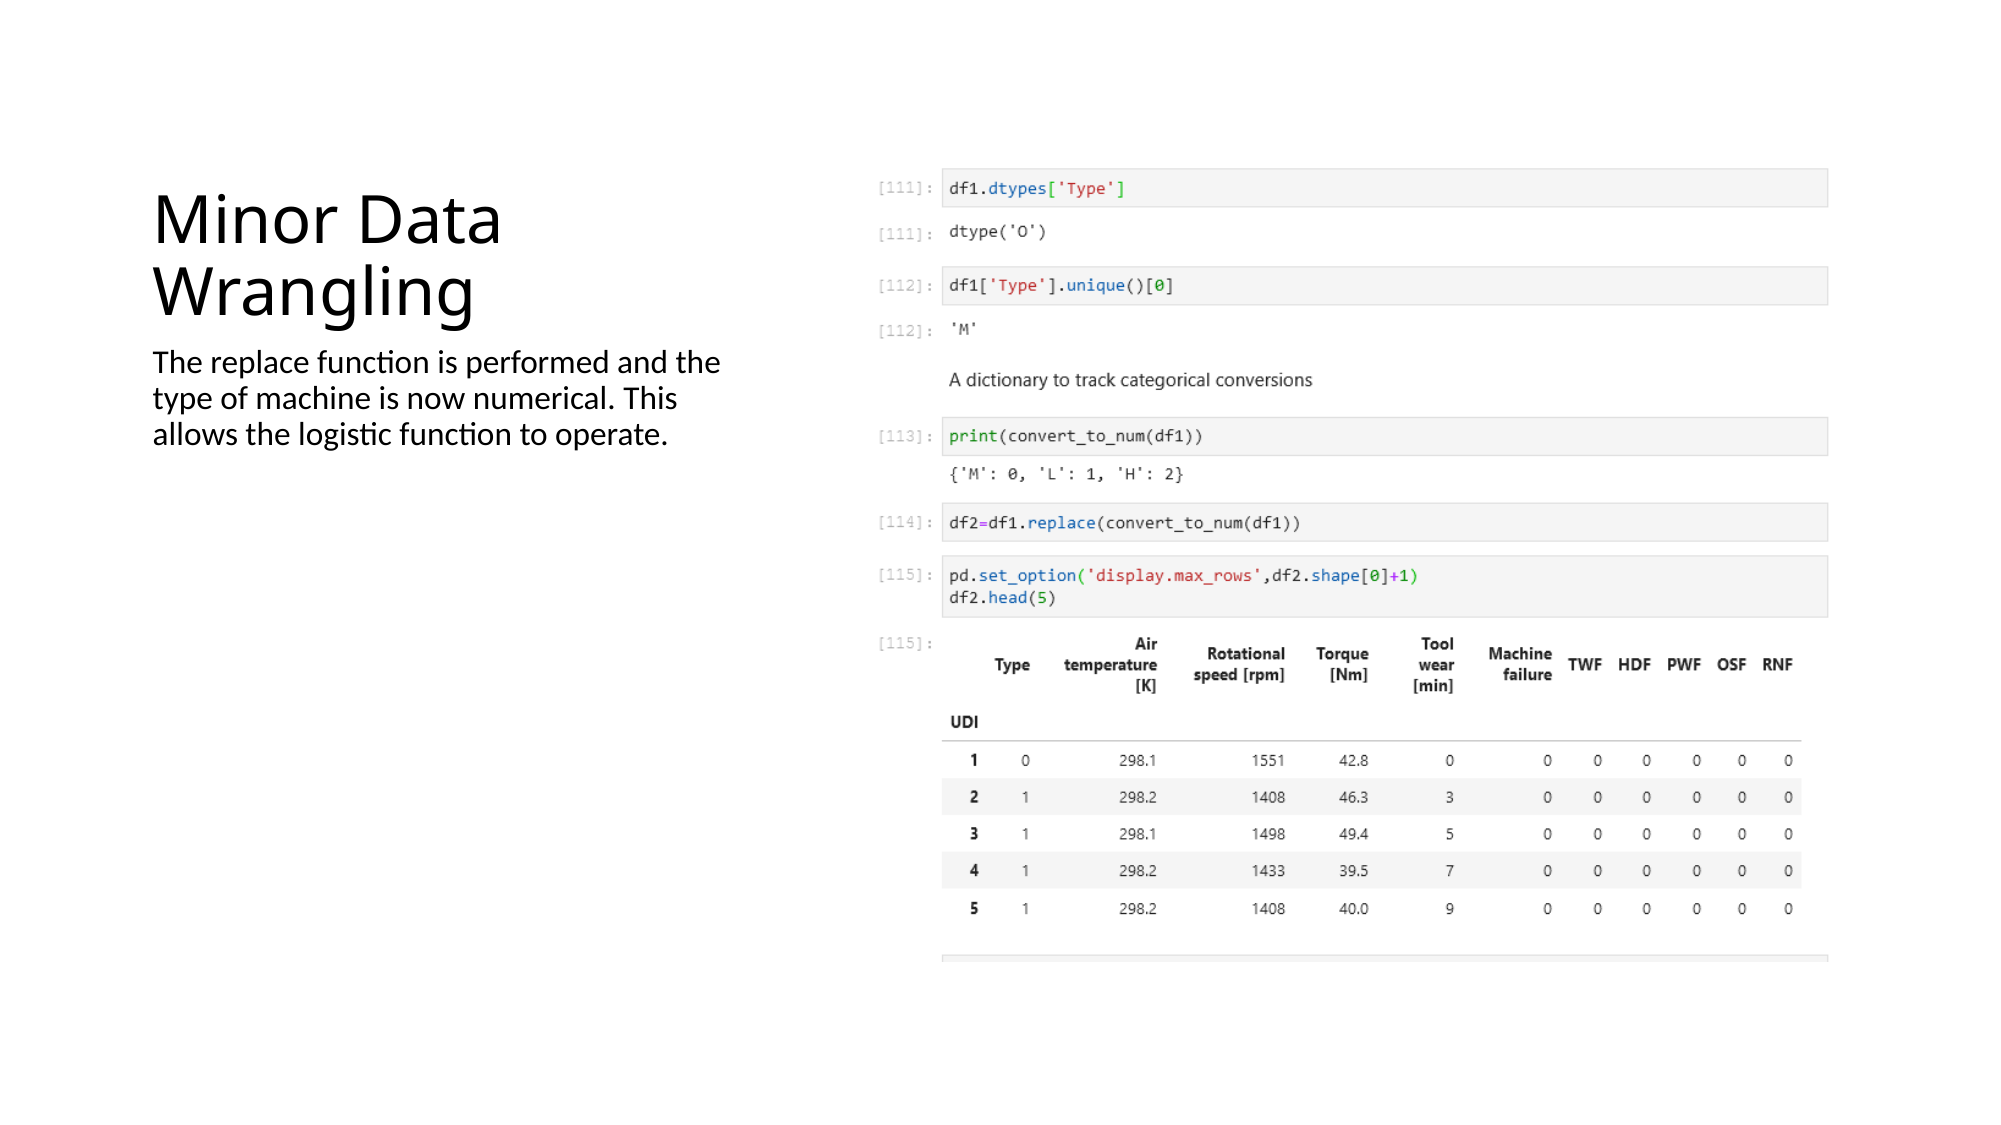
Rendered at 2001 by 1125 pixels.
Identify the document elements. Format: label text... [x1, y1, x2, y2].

title Minor Data Wrangling [137, 75, 783, 337]
list The replace function is performed and the type of machine is now numerical. This allows the logistic function to operate. [137, 337, 783, 963]
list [865, 161, 1848, 962]
